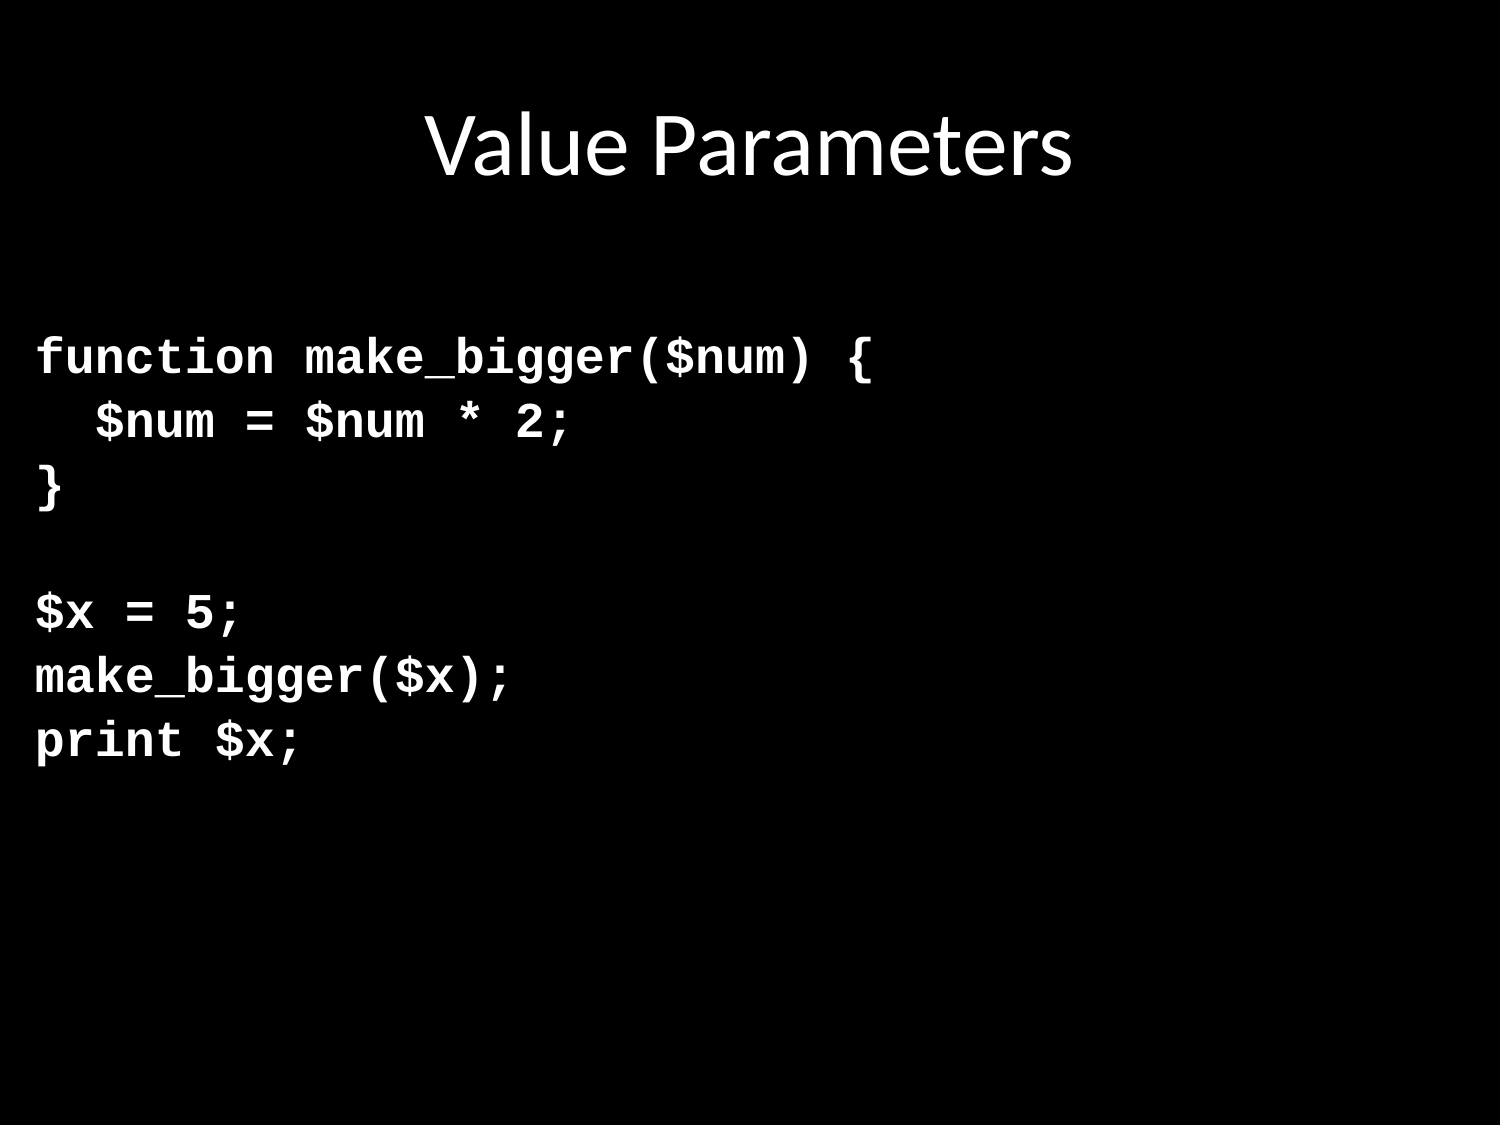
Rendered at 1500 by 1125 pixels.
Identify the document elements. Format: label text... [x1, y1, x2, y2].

title Value Parameters [75, 45, 1425, 233]
list function make_bigger($num) { $num = $num * 2; } $x = 5; make_bigger($x); print $x; [19, 252, 1477, 1104]
